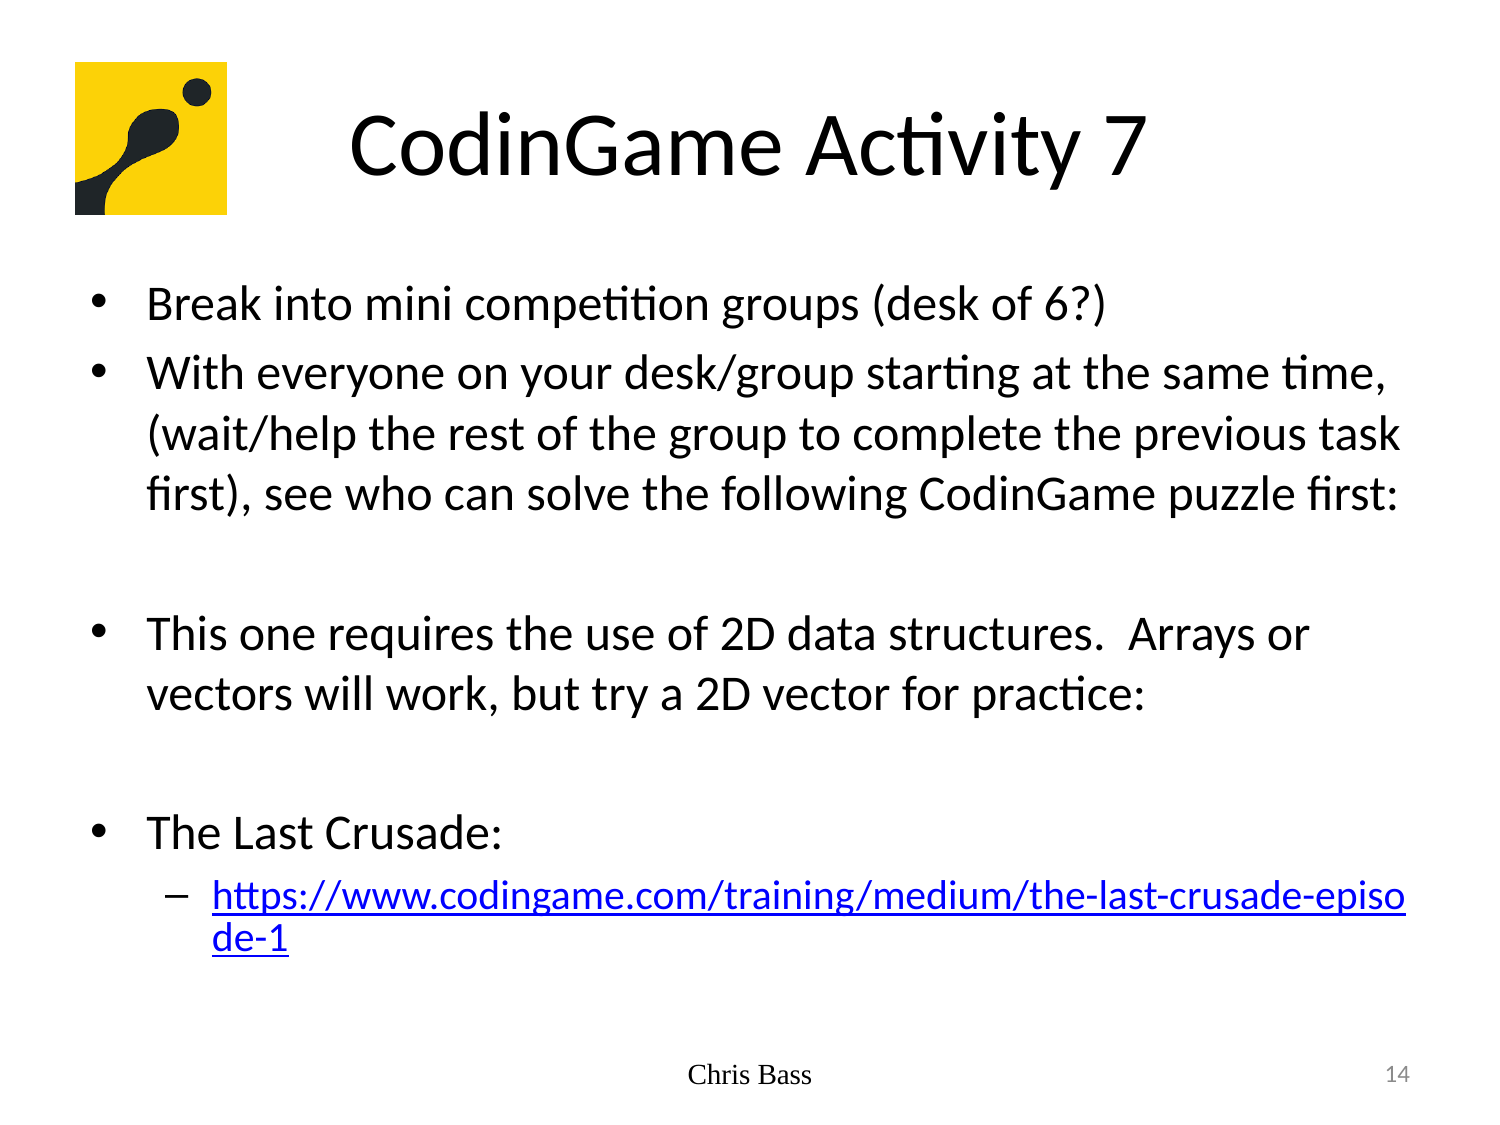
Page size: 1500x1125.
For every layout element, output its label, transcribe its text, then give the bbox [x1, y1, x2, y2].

slide_number 14 [1074, 1042, 1425, 1103]
picture [74, 62, 228, 215]
title CodinGame Activity 7 [75, 45, 1425, 233]
footer Chris Bass [512, 1042, 988, 1103]
list Break into mini competition groups (desk of 6?) With everyone on your desk/group starting at the same time, (wait/help the rest of the group to complete the previous task first), see who can solve the following CodinGame puzzle first: This one requires the use of 2D data structures. Arrays or vectors will work, but try a 2D vector for practice: The Last Crusade: https://www.codingame.com/training/medium/the-last-crusade-episode-1 [75, 262, 1425, 1005]
